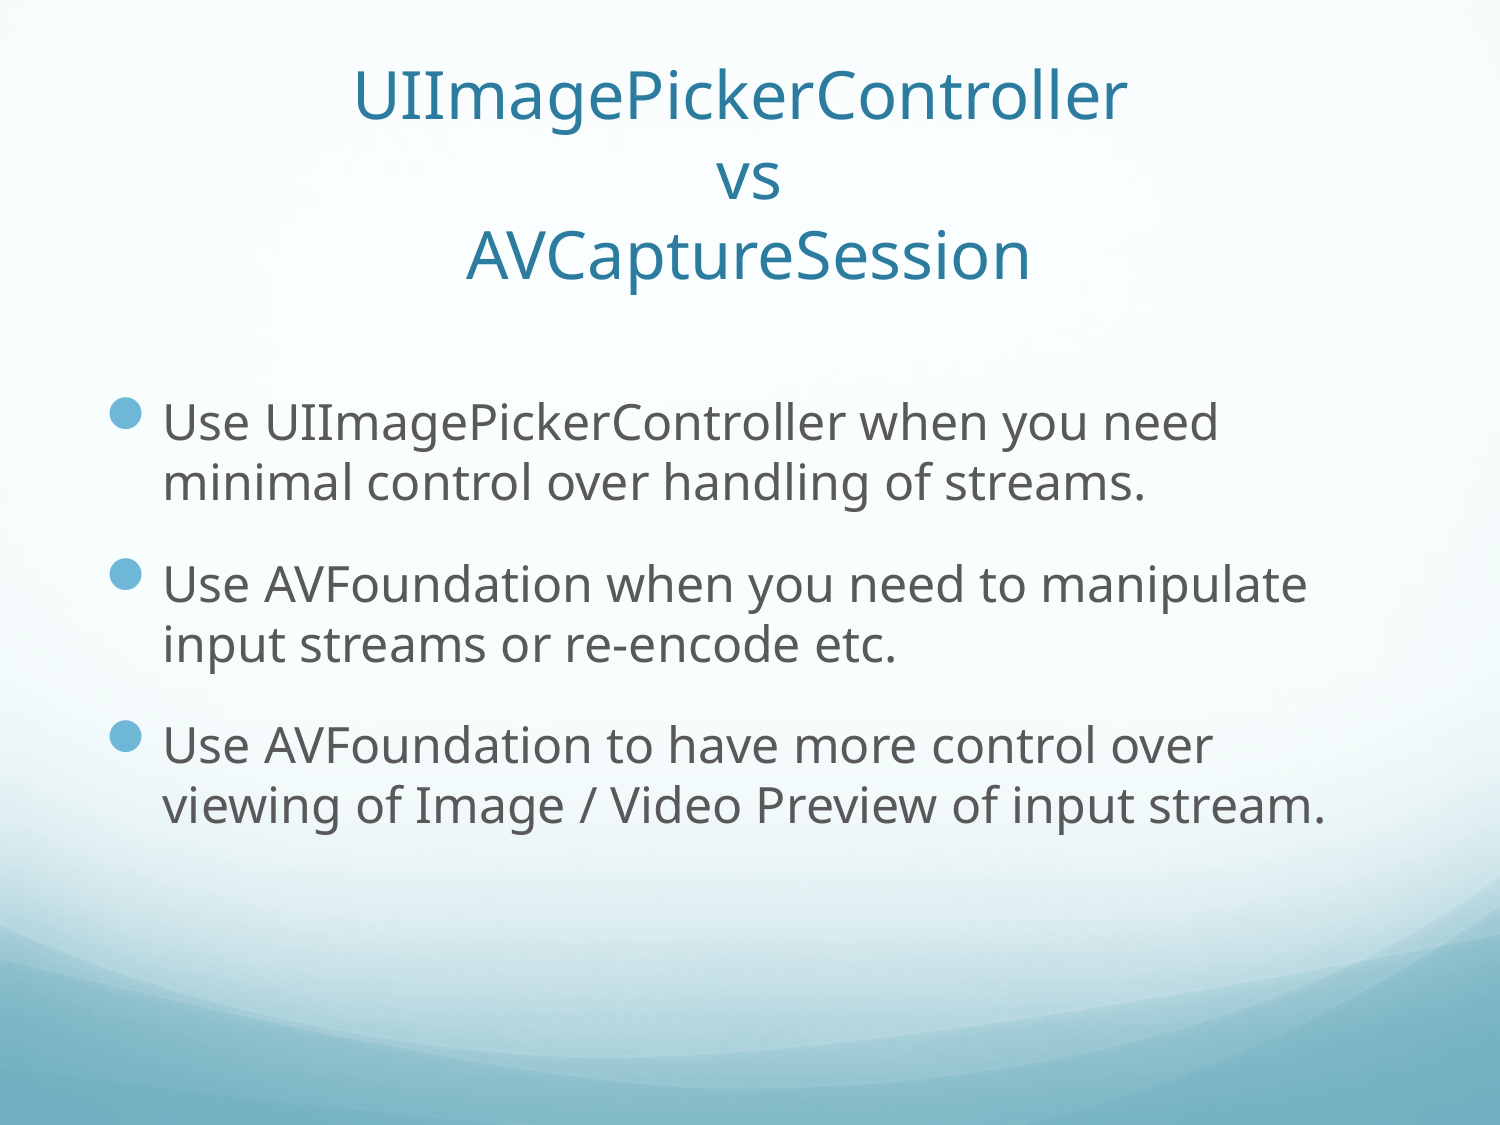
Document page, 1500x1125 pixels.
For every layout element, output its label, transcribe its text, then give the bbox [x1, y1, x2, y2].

list Use UIImagePickerController when you need minimal control over handling of streams. Use AVFoundation when you need to manipulate input streams or re-encode etc. Use AVFoundation to have more control over viewing of Image / Video Preview of input stream. [90, 382, 1410, 1058]
title UIImagePickerController vs AVCaptureSession [90, 81, 1410, 301]
